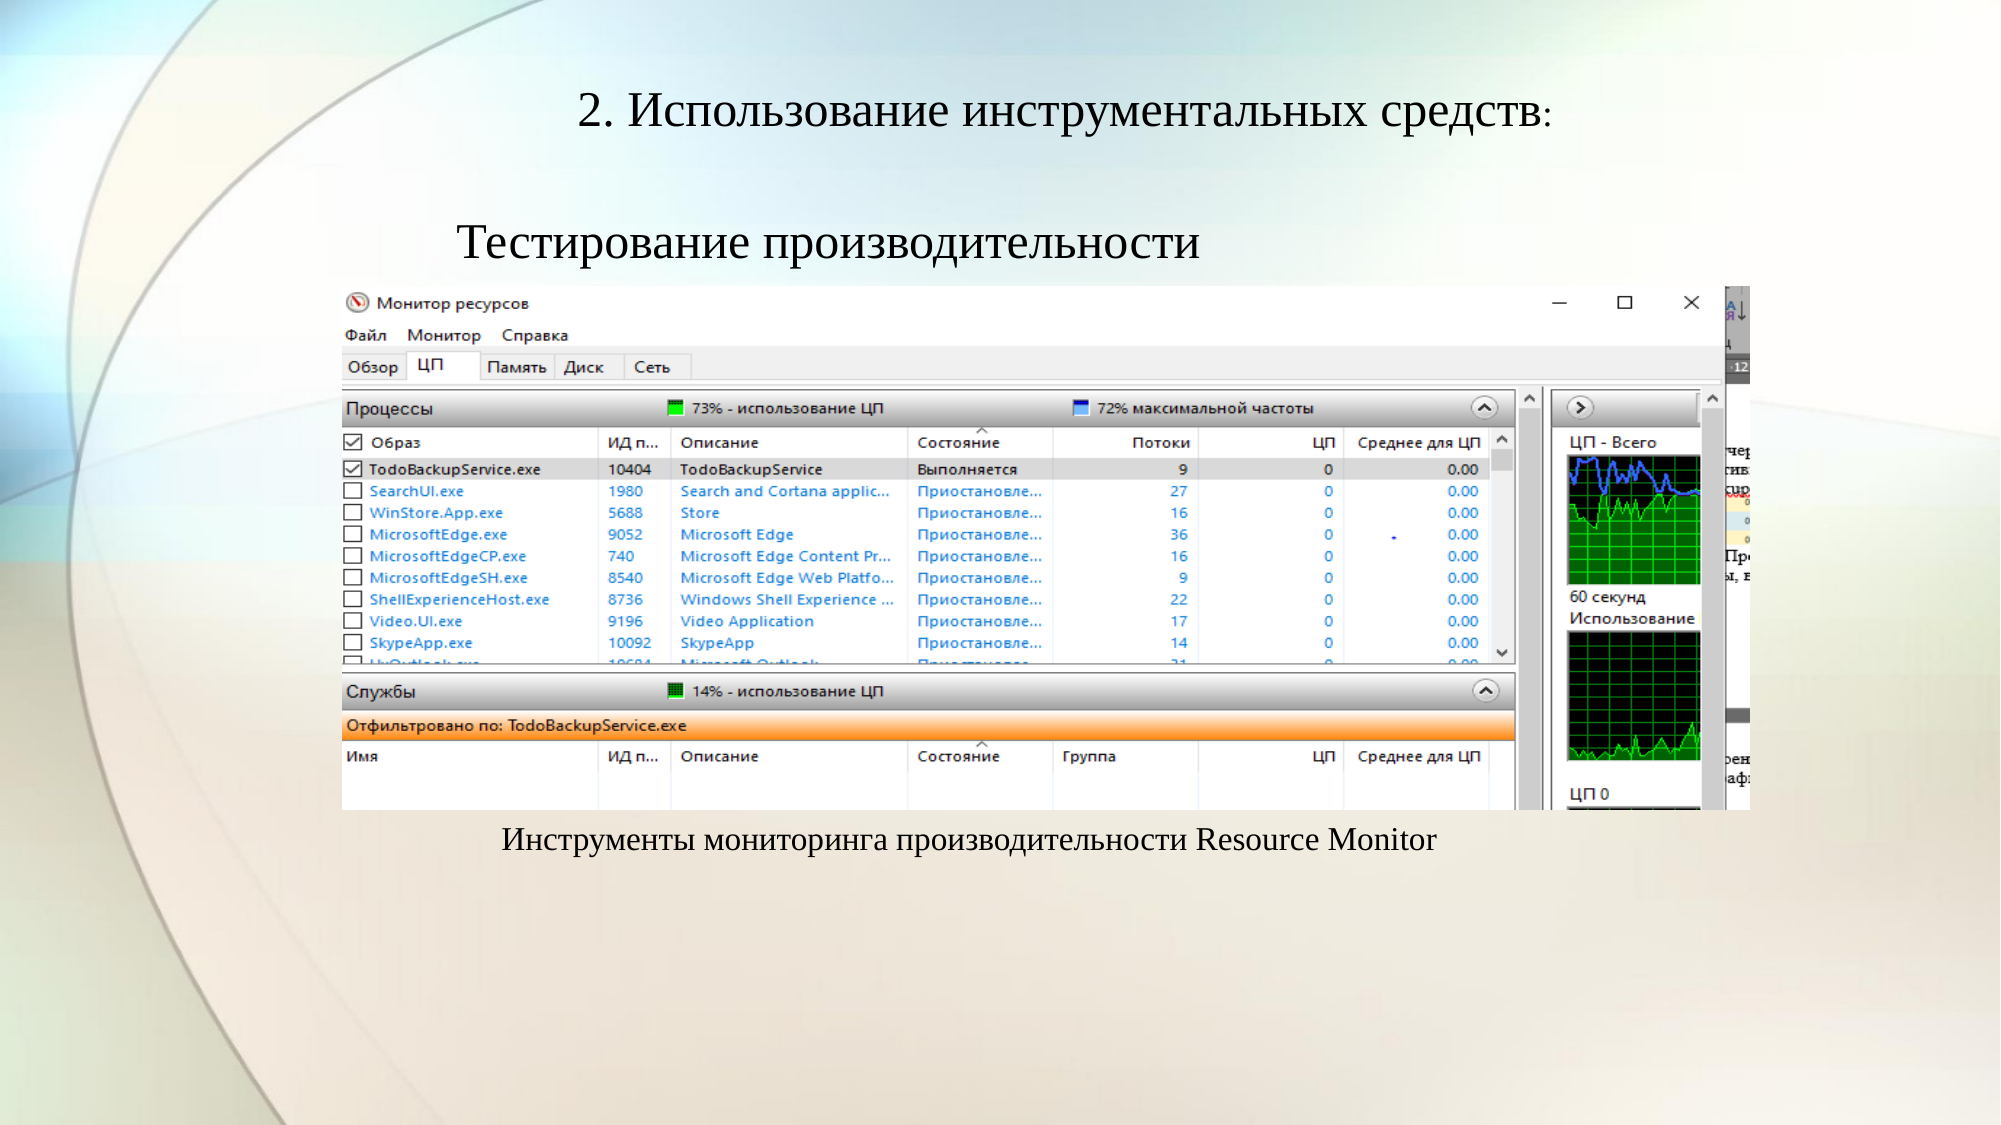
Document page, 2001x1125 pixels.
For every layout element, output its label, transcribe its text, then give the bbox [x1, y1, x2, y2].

text_box 2. Использование инструментальных средств: [525, 69, 1568, 144]
text_box Инструменты мониторинга производительности Resource Monitor [486, 809, 1897, 865]
text_box Тестирование производительности [441, 201, 1216, 273]
picture [0, 0, 2001, 1125]
